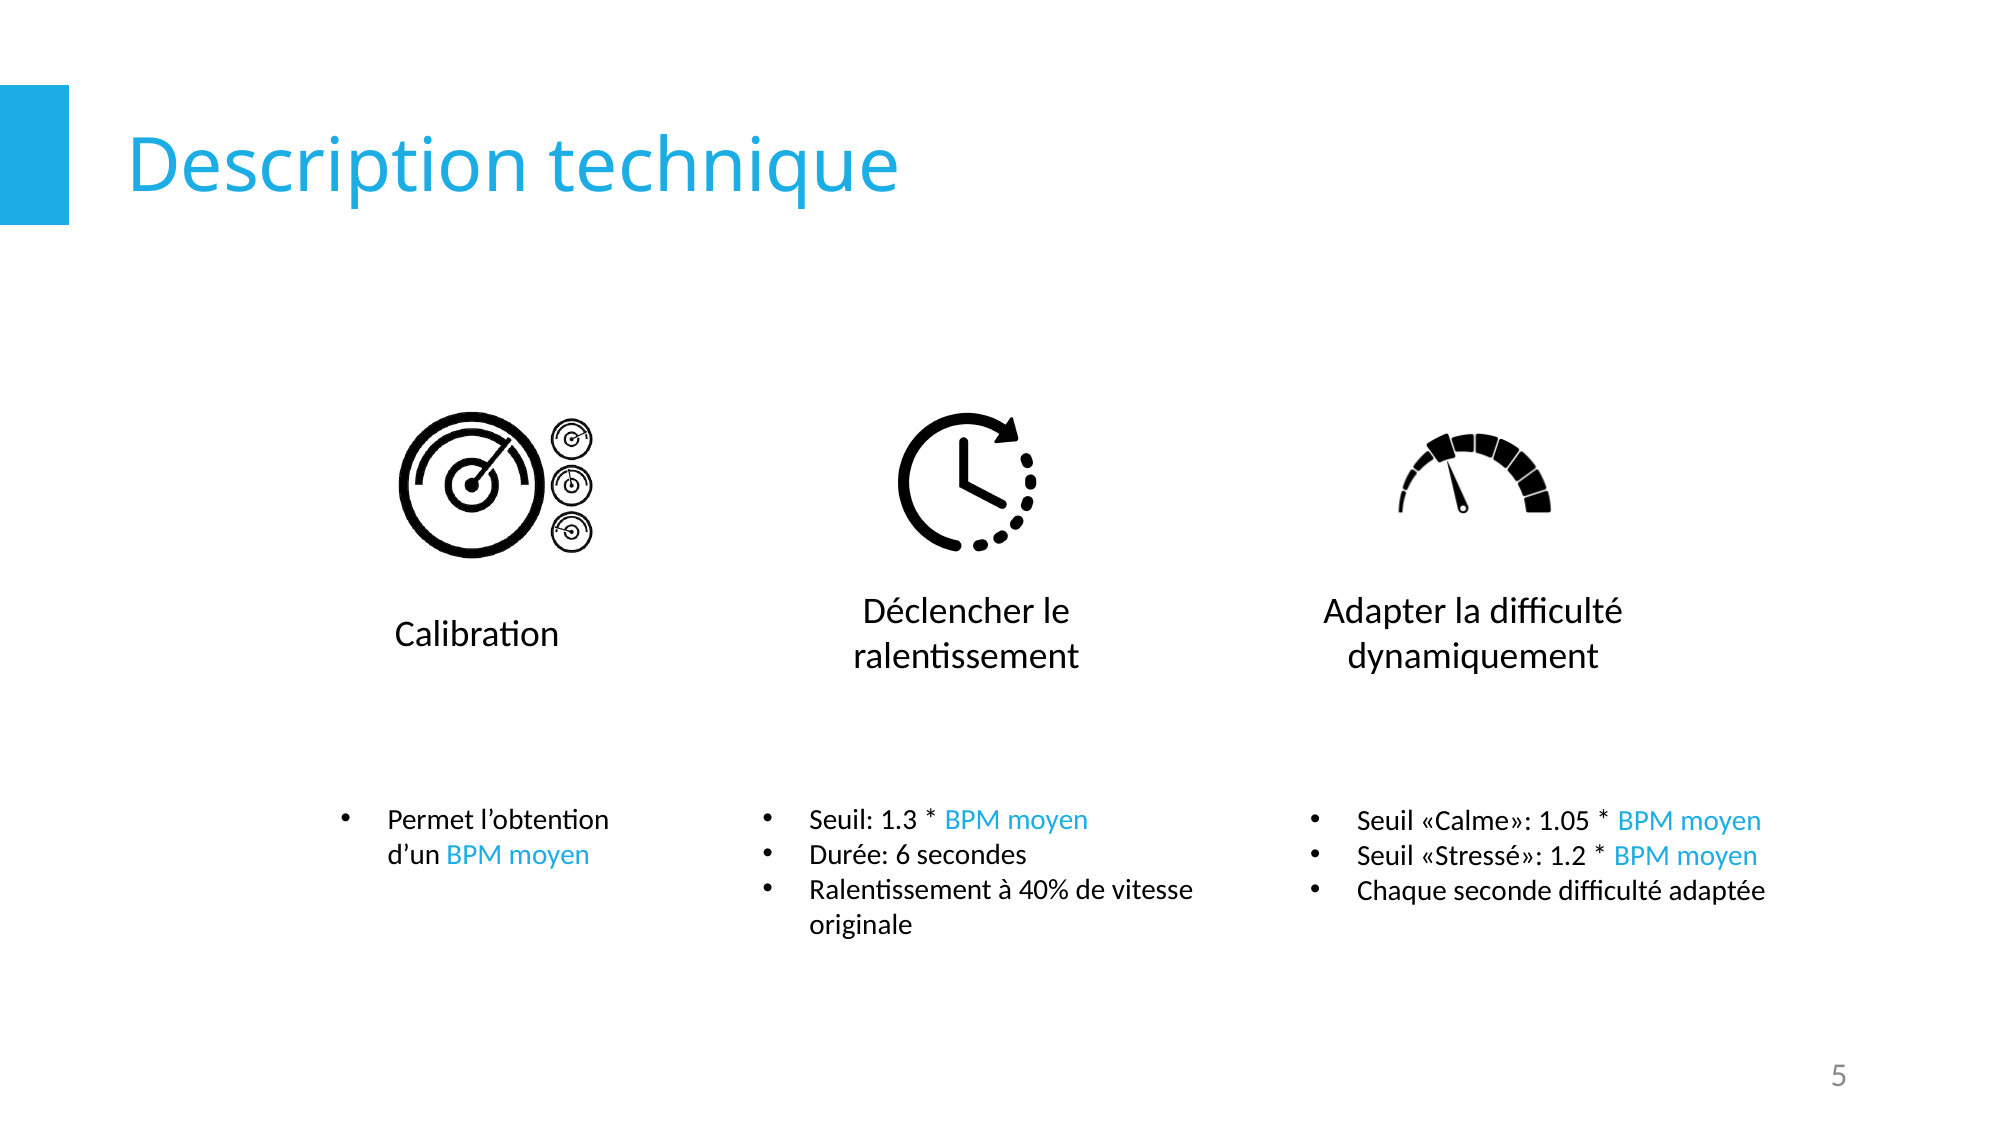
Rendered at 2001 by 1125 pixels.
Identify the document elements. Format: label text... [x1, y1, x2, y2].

title Description technique [111, 58, 1522, 276]
text_box Permet l’obtention d’un BPM moyen [325, 792, 667, 878]
slide_number 5 [1412, 1042, 1863, 1103]
picture [394, 410, 598, 564]
text_box Seuil: 1.3 * BPM moyen Durée: 6 secondes Ralentissement à 40% de vitesse originale [747, 792, 1215, 948]
text_box Calibration [379, 601, 575, 661]
picture [1372, 373, 1575, 576]
text_box Déclencher le ralentissement [822, 578, 1111, 684]
picture [831, 410, 1103, 554]
text_box Seuil «Calme»: 1.05 * BPM moyen Seuil «Stressé»: 1.2 * BPM moyen Chaque seconde difficulté adaptée [1295, 793, 1802, 914]
text_box Adapter la difficulté dynamiquement [1268, 578, 1678, 684]
